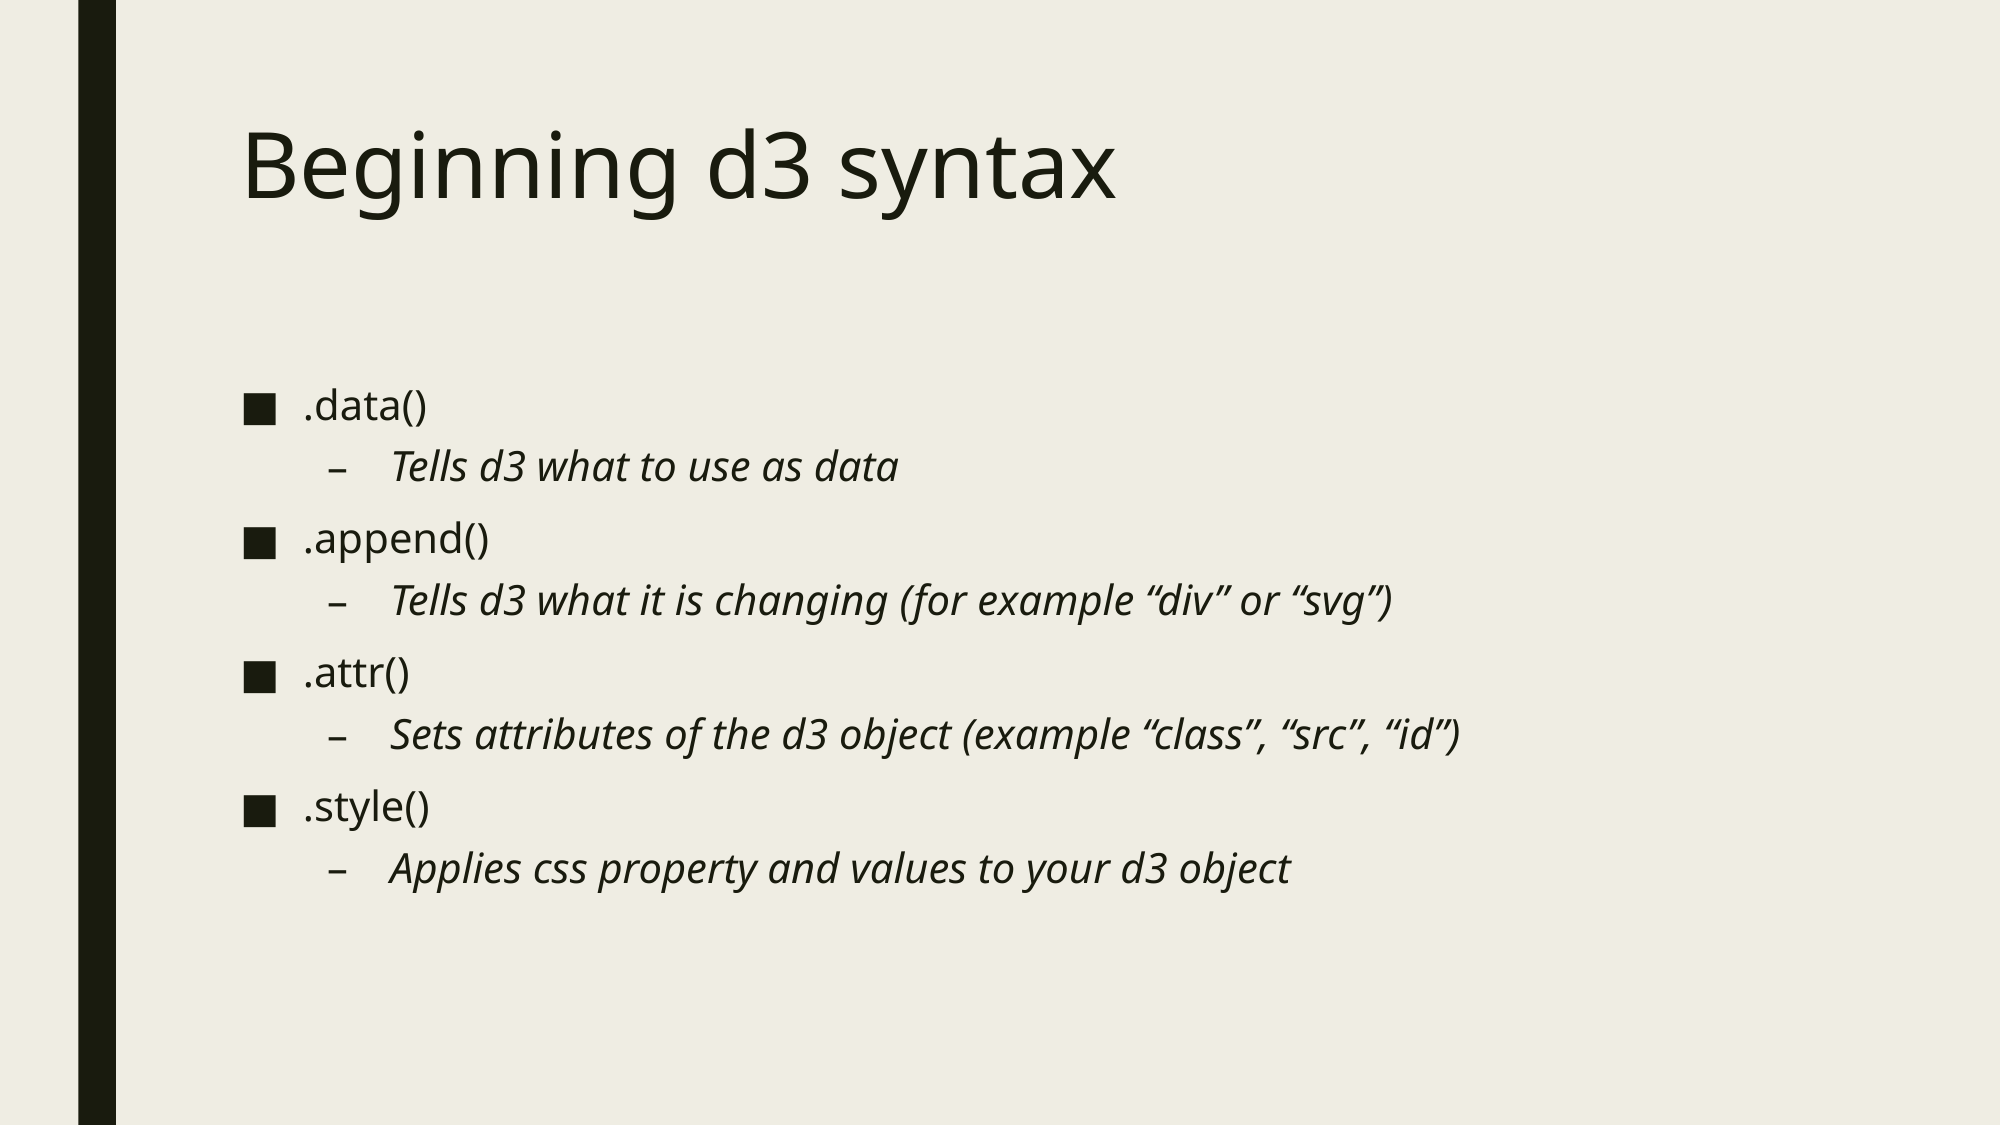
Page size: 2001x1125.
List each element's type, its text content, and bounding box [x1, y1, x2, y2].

list .data() Tells d3 what to use as data .append() Tells d3 what it is changing (for example “div” or “svg”) .attr() Sets attributes of the d3 object (example “class”, “src”, “id”) .style() Applies css property and values to your d3 object [225, 375, 1800, 963]
title Beginning d3 syntax [225, 112, 1800, 357]
